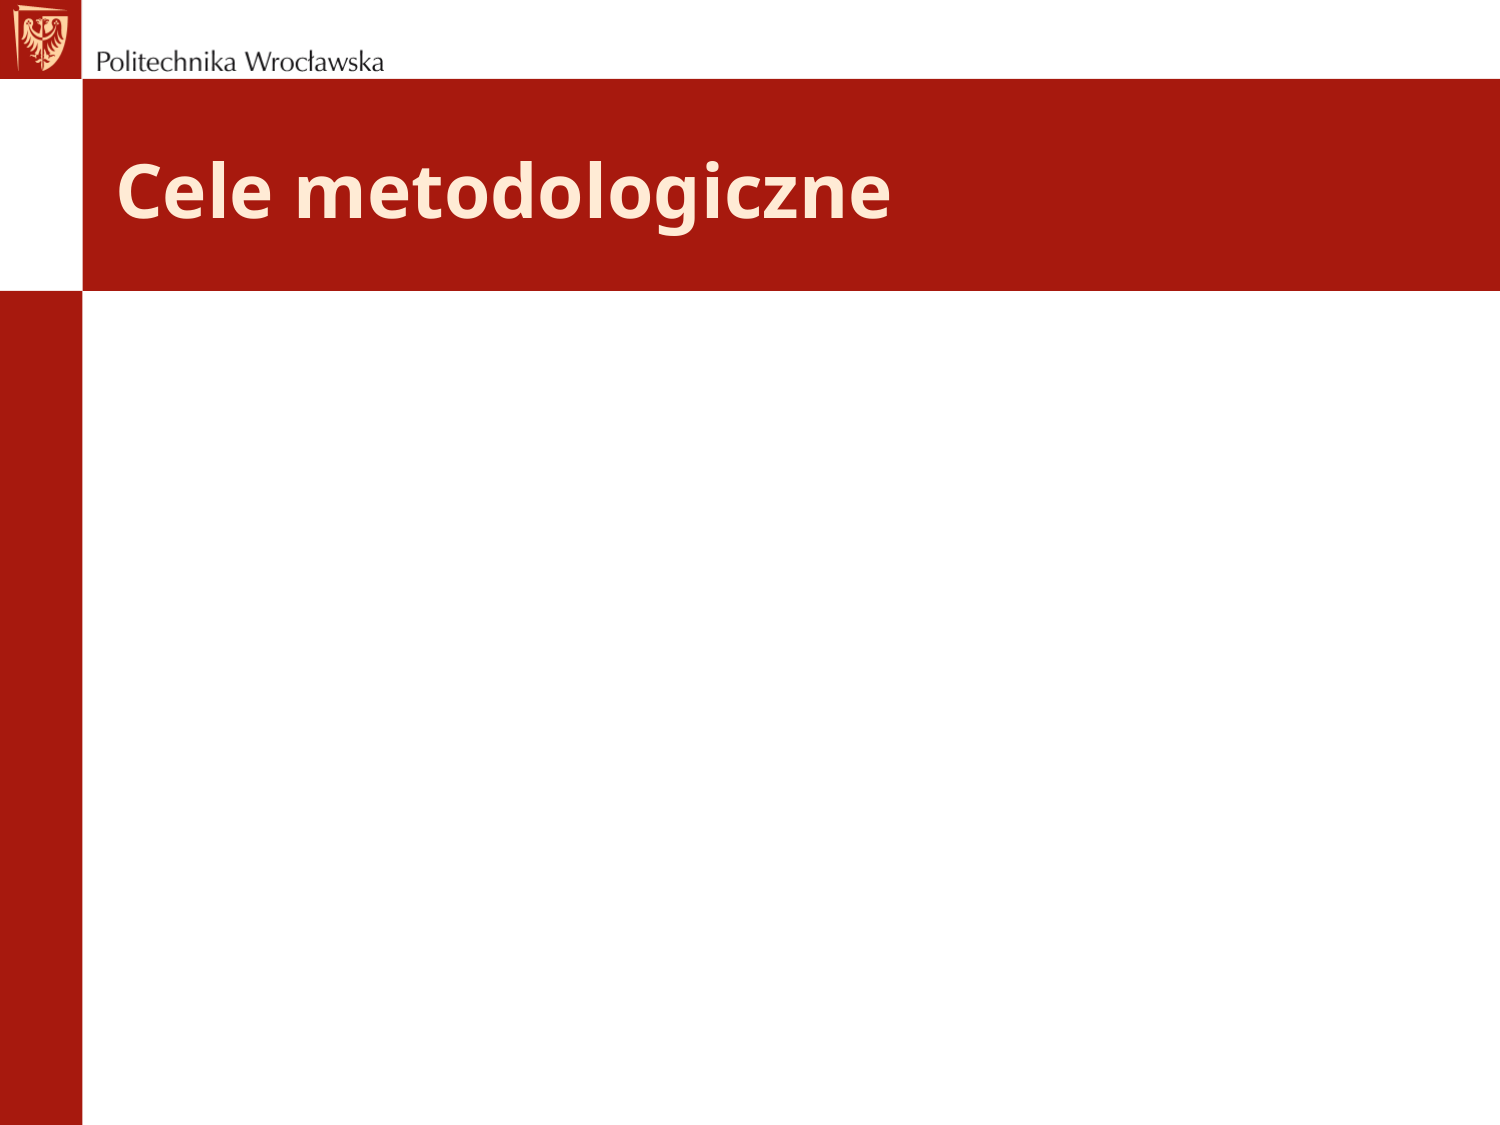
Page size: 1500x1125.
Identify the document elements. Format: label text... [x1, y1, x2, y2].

picture [0, 0, 384, 79]
title Cele metodologiczne [100, 103, 1483, 274]
